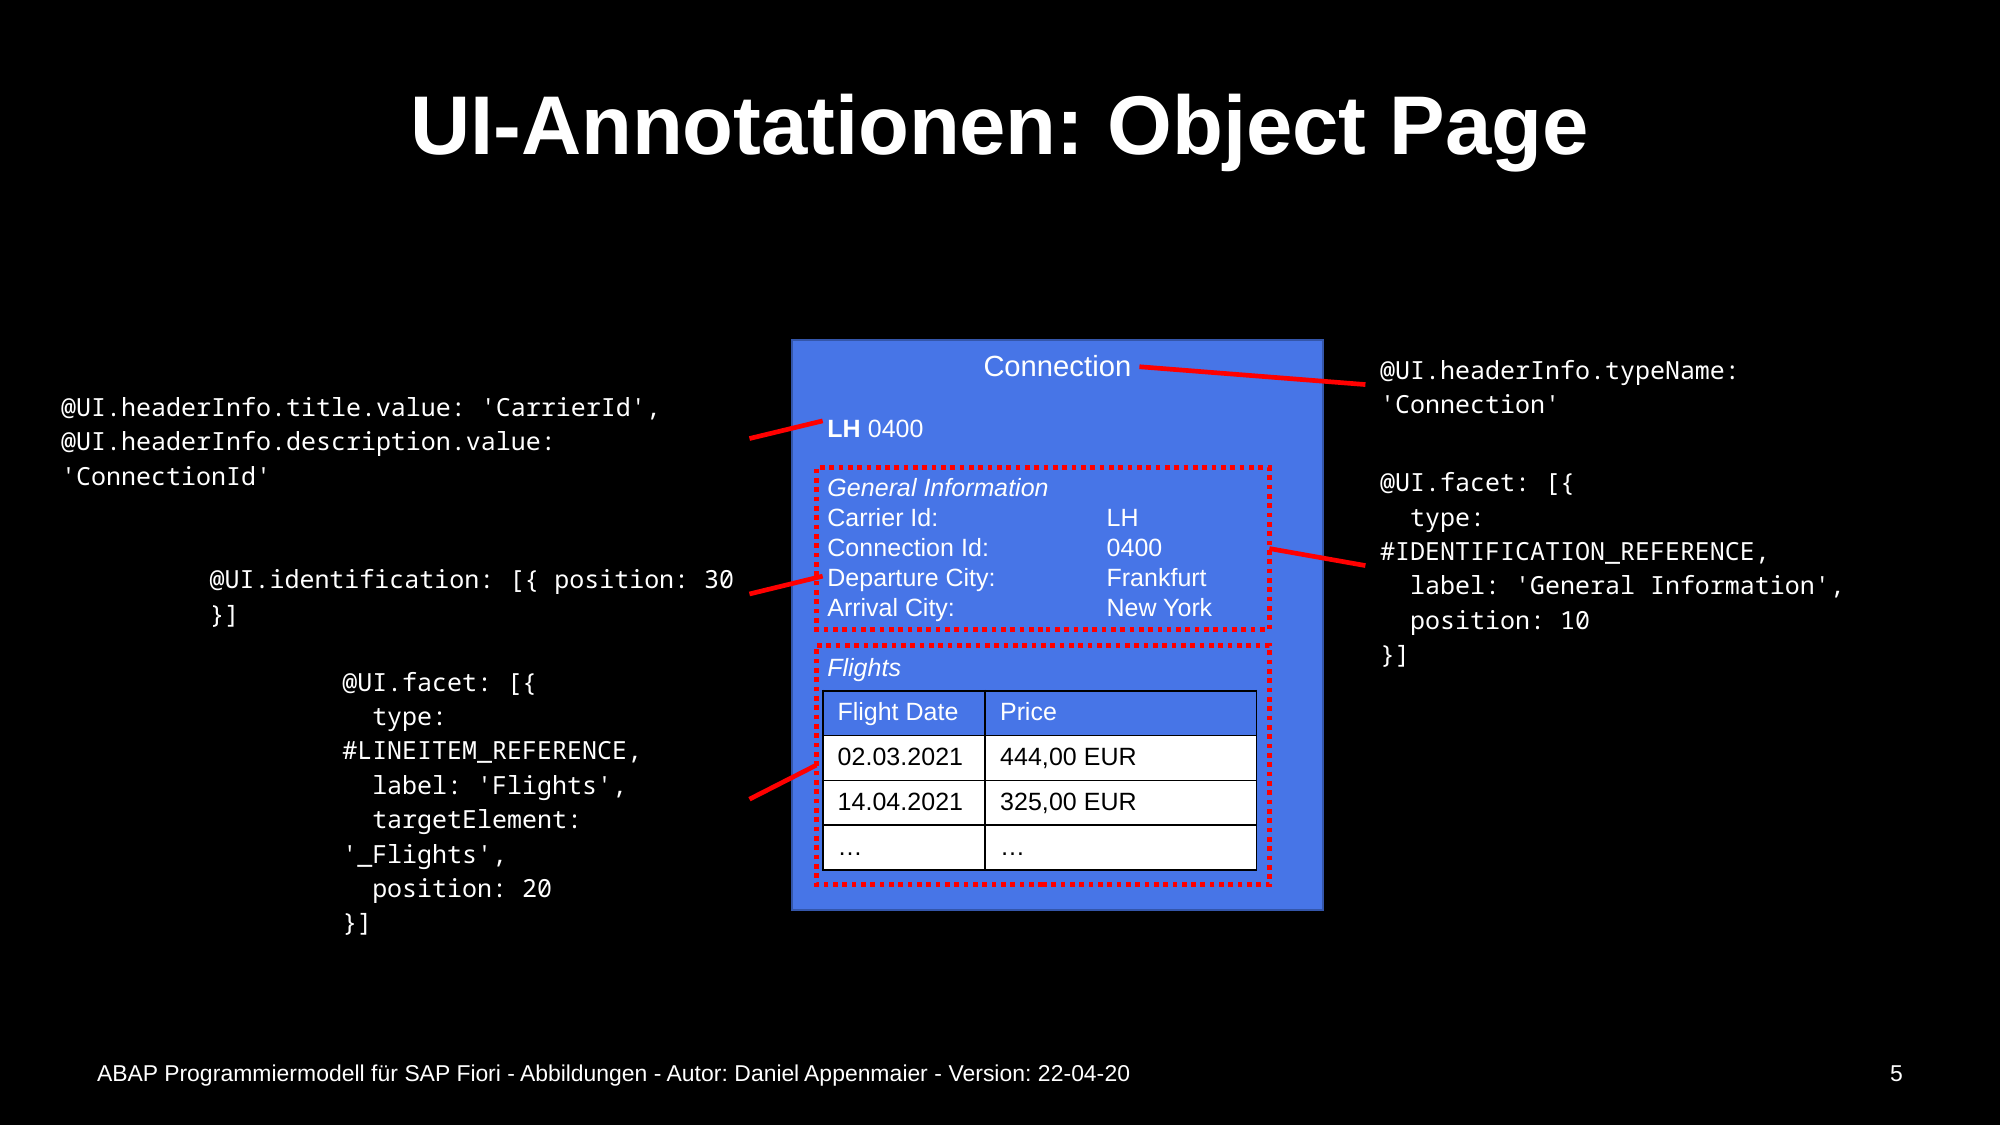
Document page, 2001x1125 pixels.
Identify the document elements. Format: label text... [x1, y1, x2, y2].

title UI-Annotationen: Object Page [80, 36, 1920, 220]
text_box [815, 467, 1270, 631]
slide_number 5 [1798, 1042, 1918, 1103]
text_box @UI.facet: [{ type: #LINEITEM_REFERENCE, label: 'Flights', targetElement: '_Flights', position: 20 }] [327, 654, 750, 945]
text_box Connection LH 0400 General Information Carrier Id: LH Connection Id: 0400 Departure City: Frankfurt Arrival City: New York Flights [791, 552, 1324, 911]
text_box @UI.headerInfo.typeName: 'Connection' [1365, 342, 1918, 427]
text_box [815, 644, 1270, 886]
text_box @UI.identification: [{ position: 30 }] [194, 552, 750, 636]
text_box Connection LH 0400 General Information Carrier Id: LH Connection Id: 0400 Departure City: Frankfurt Arrival City: New York Flights [791, 339, 1324, 576]
text_box @UI.headerInfo.title.value: 'CarrierId', @UI.headerInfo.description.value: 'ConnectionId' [46, 379, 750, 498]
footer ABAP Programmiermodell für SAP Fiori - Abbildungen - Autor: Daniel Appenmaier - Version: 22-04-20 [82, 1042, 1798, 1103]
text_box @UI.facet: [{ type: #IDENTIFICATION_REFERENCE, label: 'General Information', position: 10 }] [1365, 454, 1867, 677]
